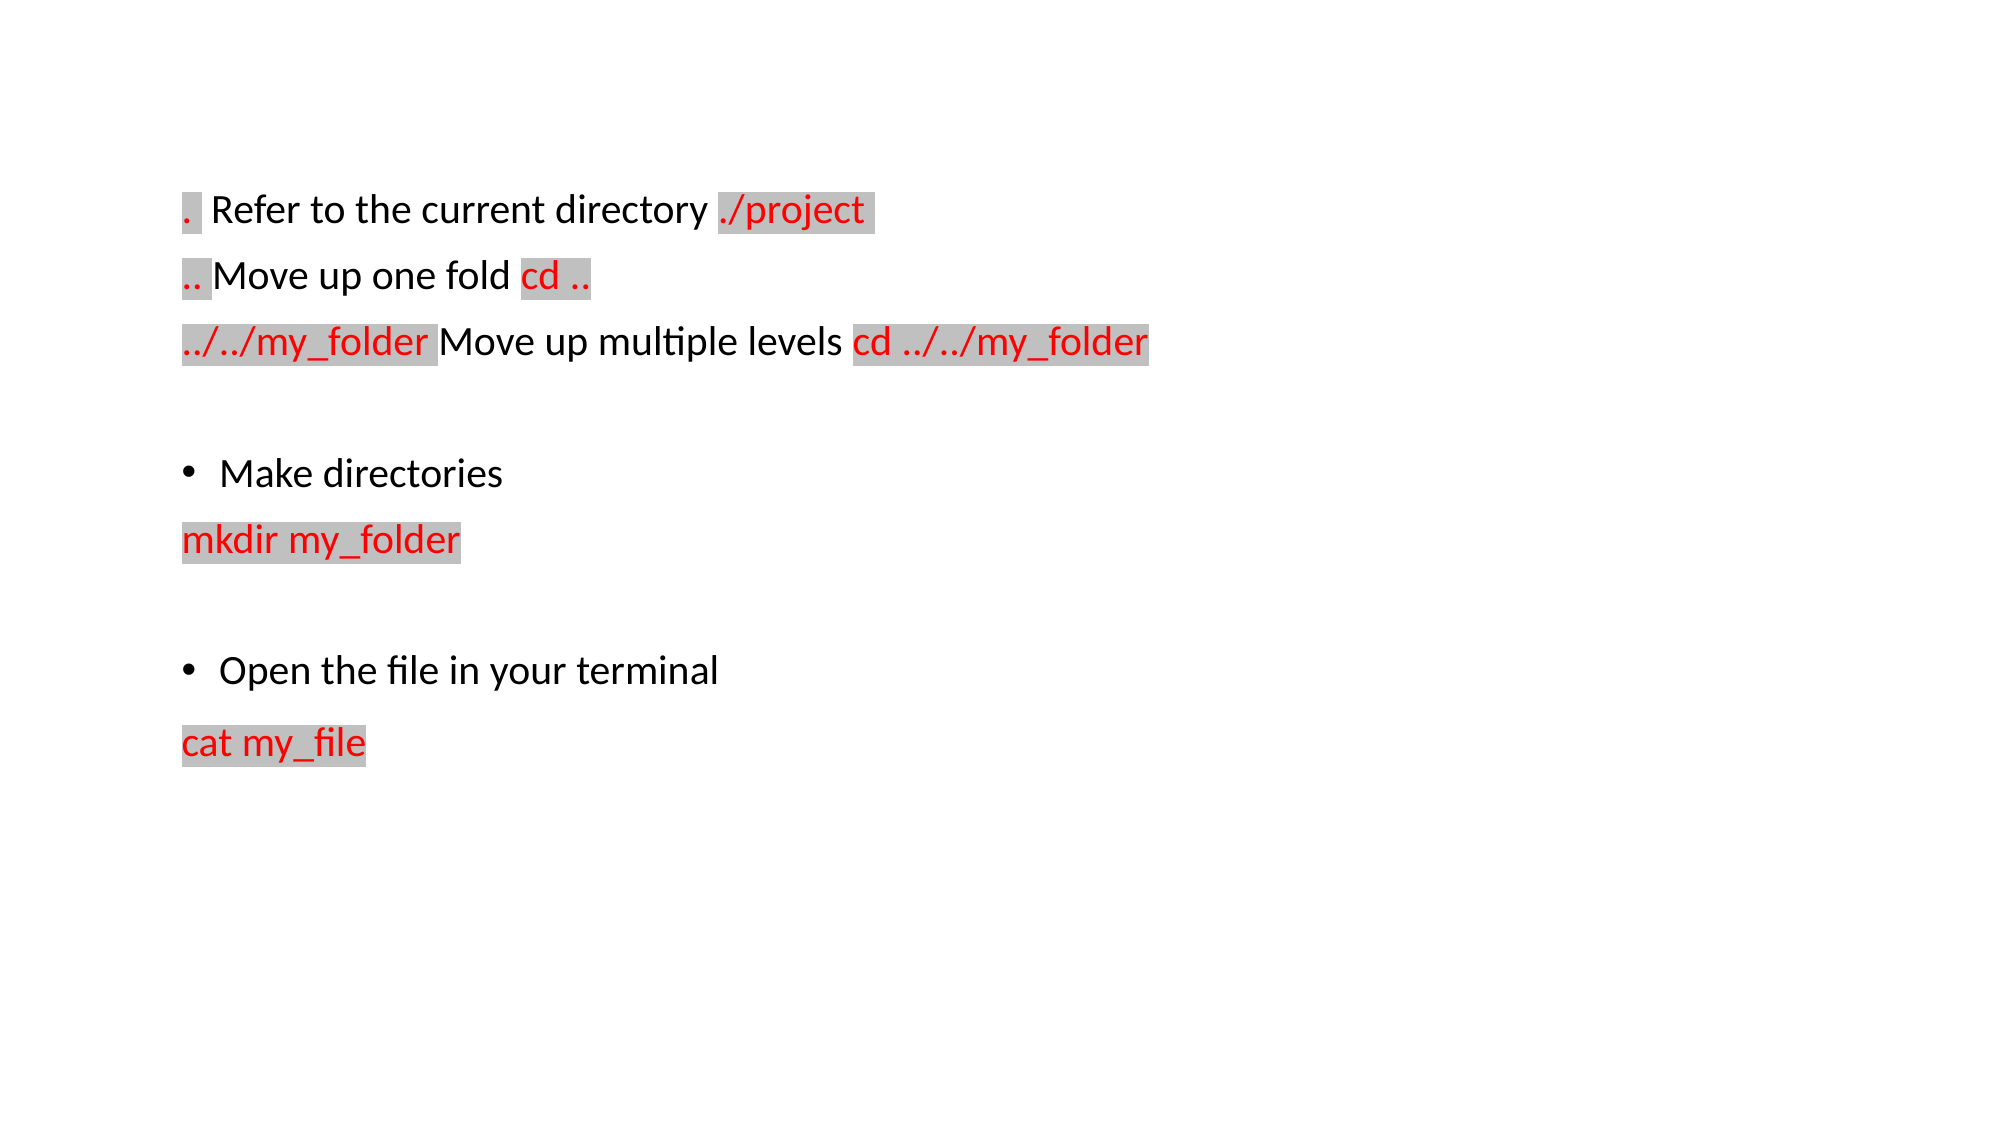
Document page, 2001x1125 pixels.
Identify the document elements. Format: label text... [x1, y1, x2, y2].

list . Refer to the current directory ./project .. Move up one fold cd .. ../../my_folder Move up multiple levels cd ../../my_folder Make directories mkdir my_folder Open the file in your terminal cat my_file [166, 180, 1892, 894]
